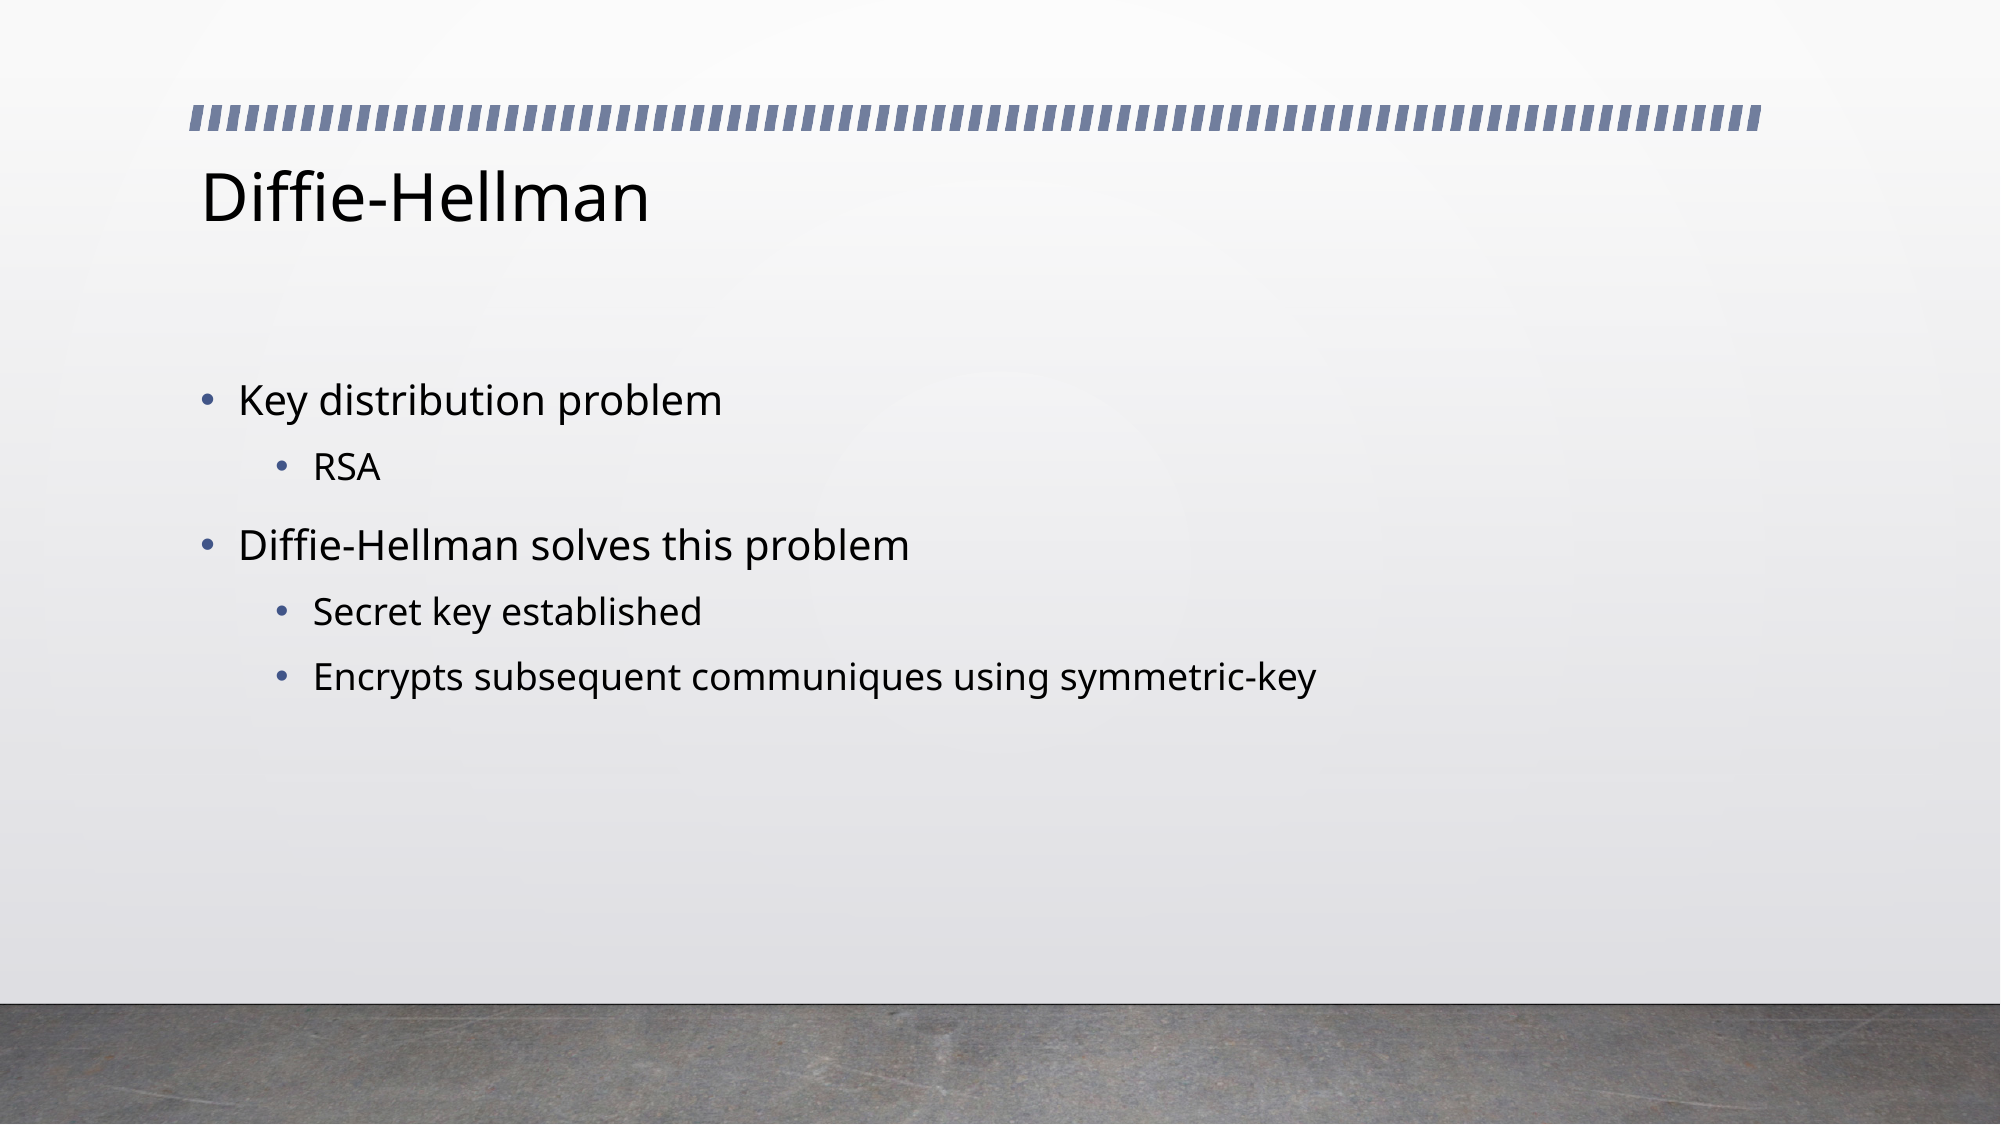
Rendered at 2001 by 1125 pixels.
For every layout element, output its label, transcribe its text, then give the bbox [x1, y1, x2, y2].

list Key distribution problem RSA Diffie-Hellman solves this problem Secret key established Encrypts subsequent communiques using symmetric-key [185, 356, 1761, 897]
title Diffie-Hellman [185, 156, 1761, 329]
picture [0, 1004, 2000, 1124]
